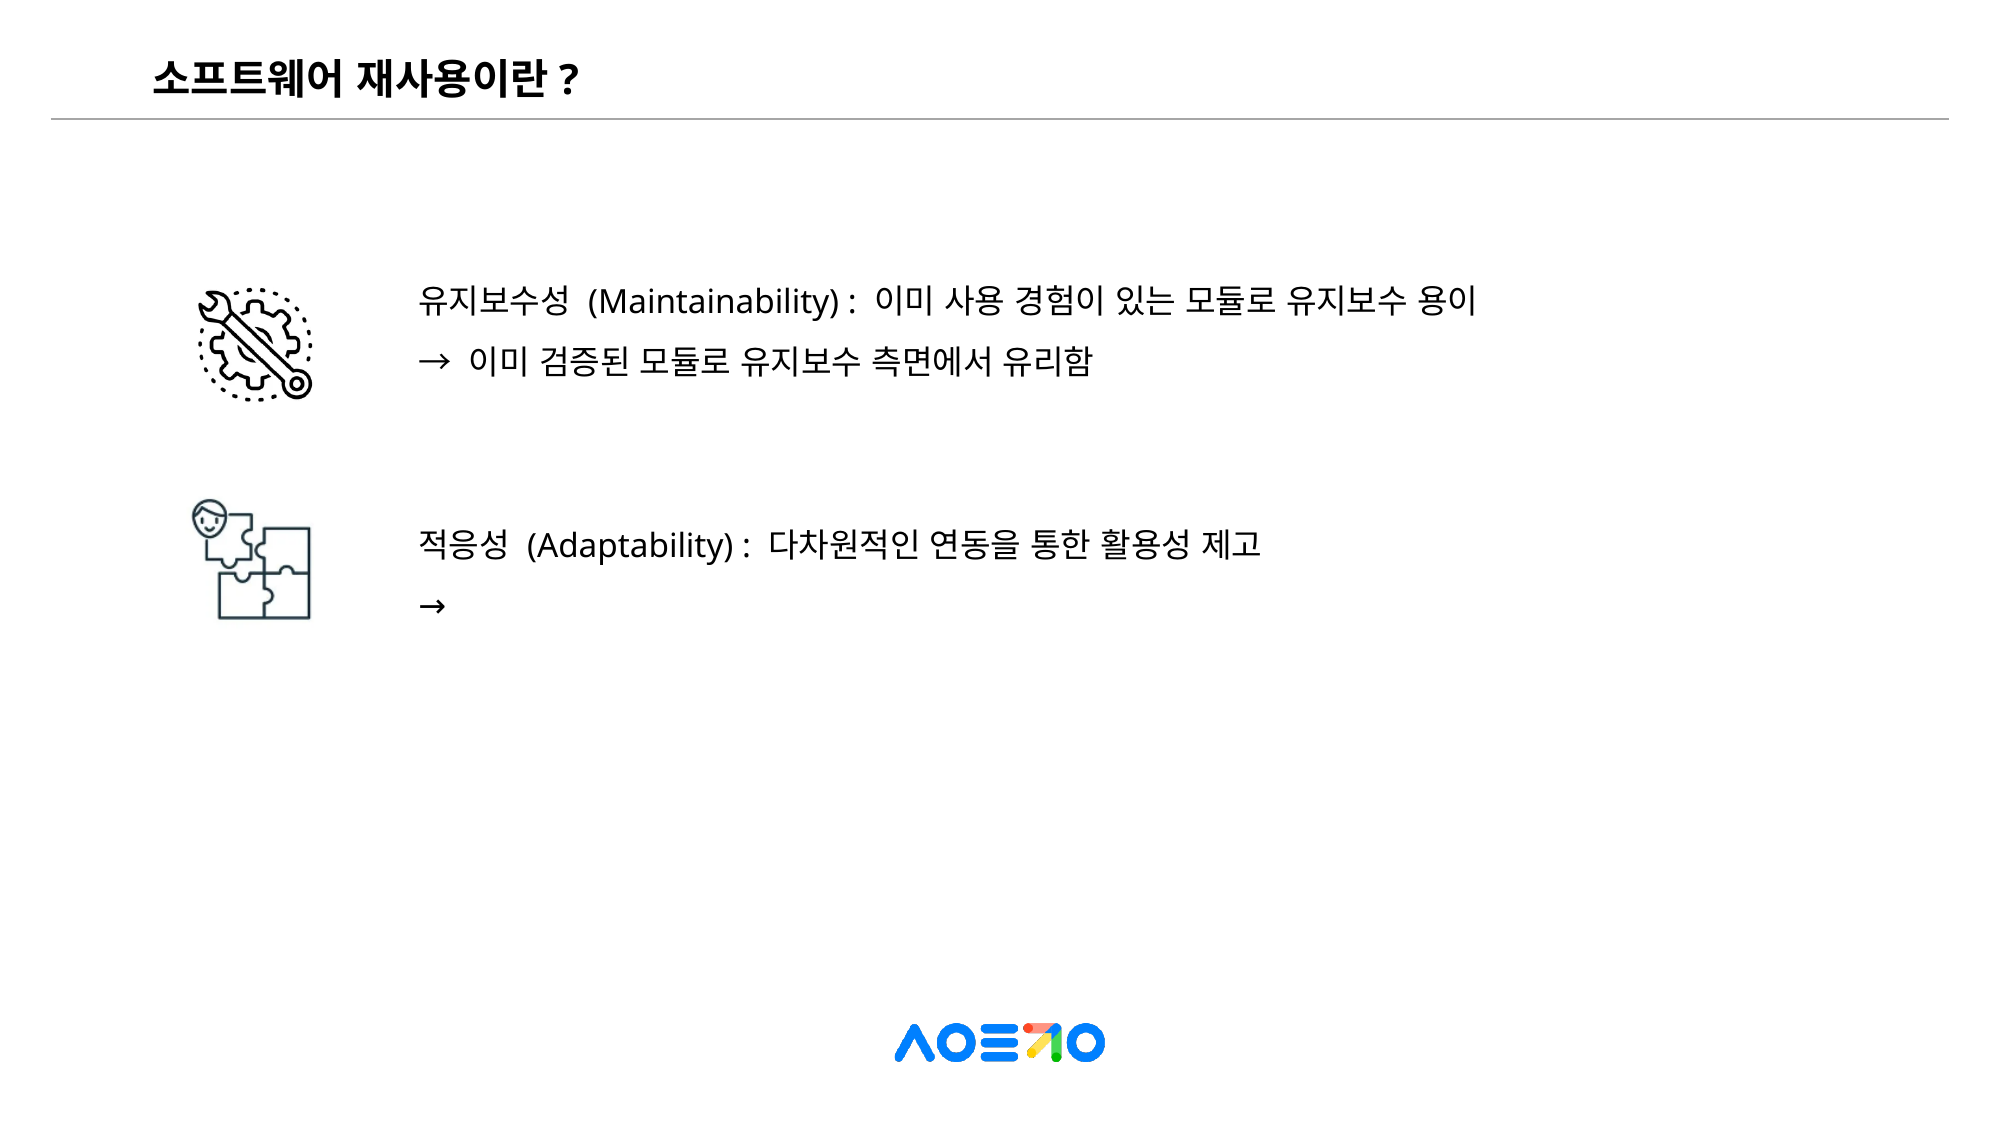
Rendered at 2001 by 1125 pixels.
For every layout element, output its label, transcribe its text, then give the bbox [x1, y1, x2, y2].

title 소프트웨어 재사용이란? [137, 42, 1863, 119]
picture [183, 273, 328, 412]
text_box 유지보수성 (Maintainability) : 이미 사용 경험이 있는 모듈로 유지보수 용이 → 이미 검증된 모듈로 유지보수 측면에서 유리함 적응성 (Adaptability) : 다차원적인 연동을 통한 활용성 제고 → [403, 273, 1894, 937]
picture [894, 1023, 1105, 1062]
picture [183, 492, 328, 633]
